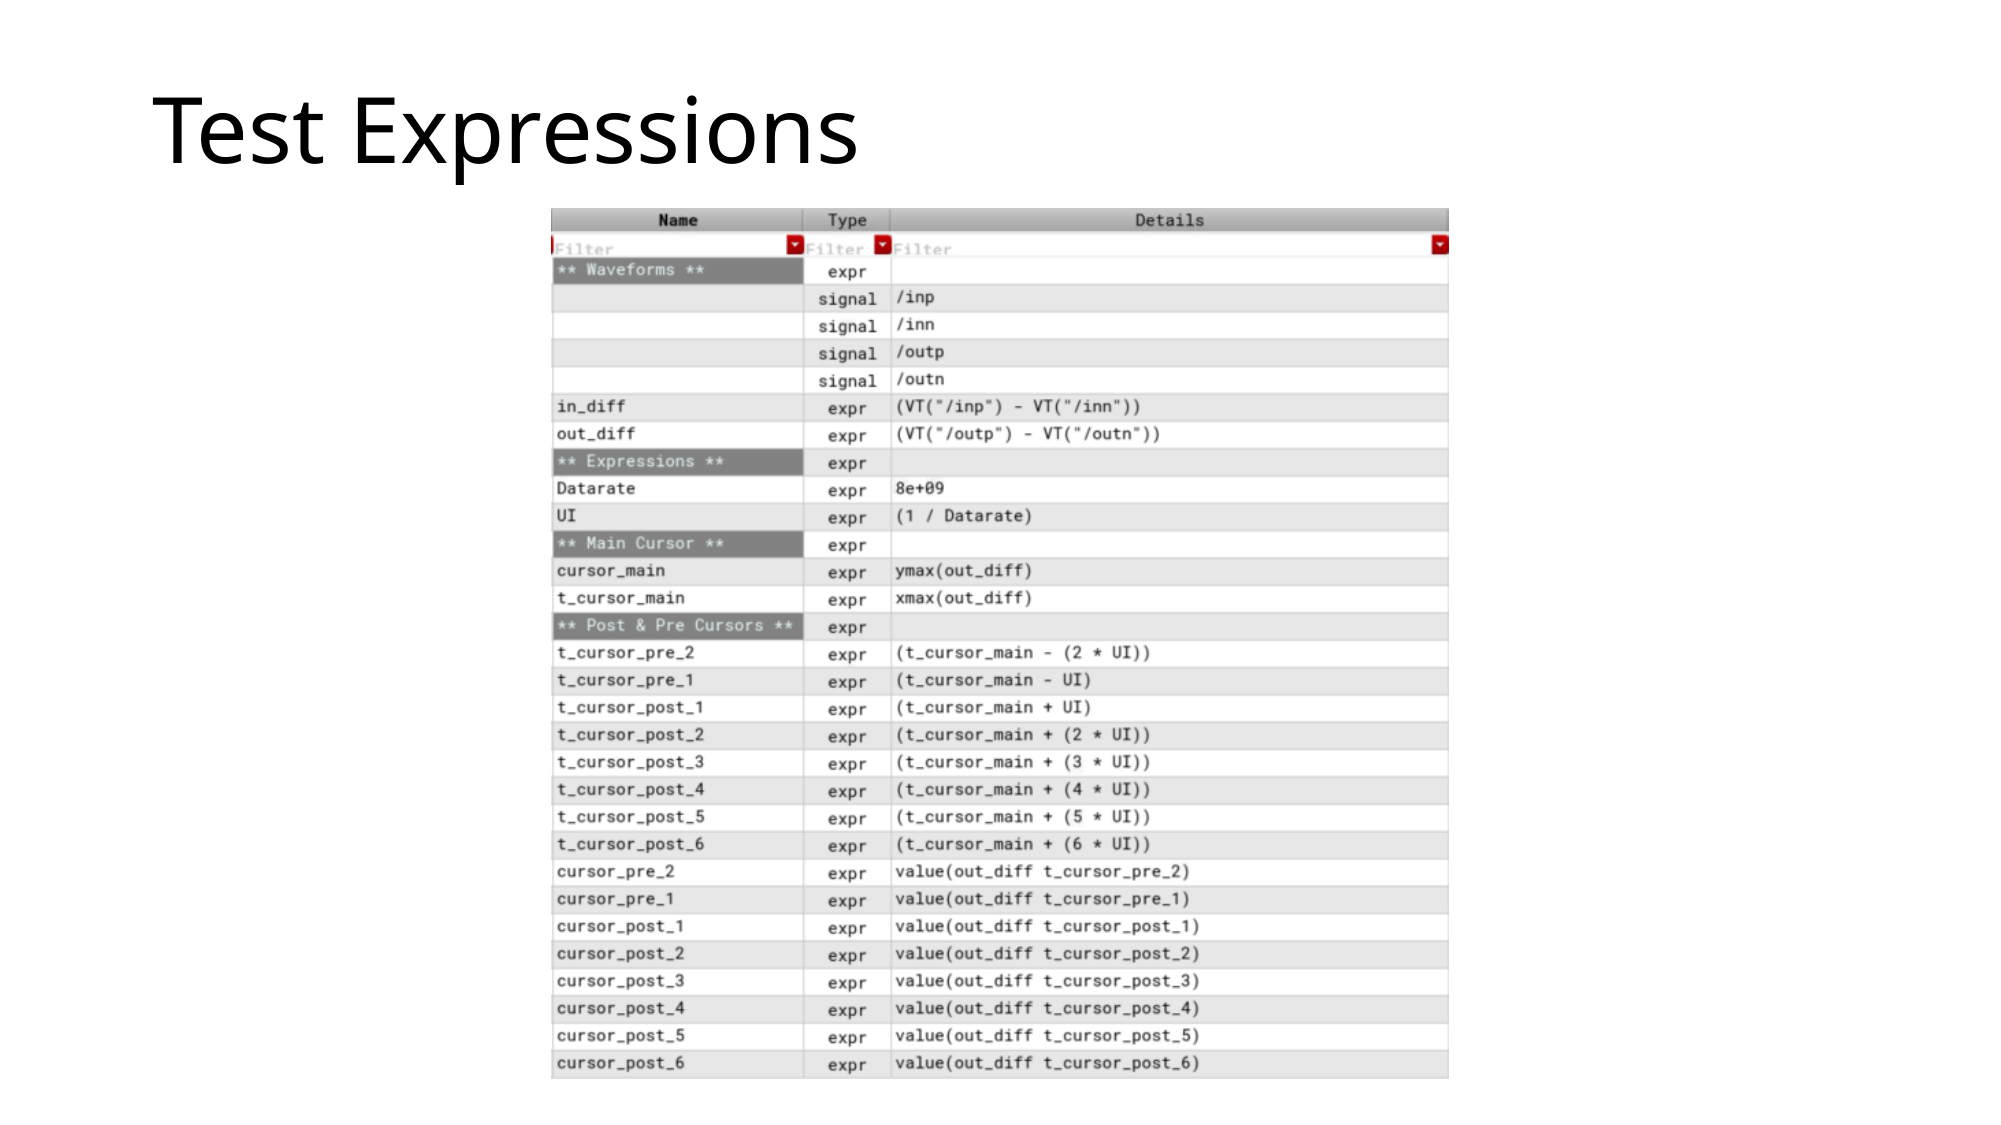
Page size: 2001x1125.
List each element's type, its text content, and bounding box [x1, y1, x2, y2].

picture [551, 207, 1449, 1080]
title Test Expressions [137, 59, 1863, 209]
